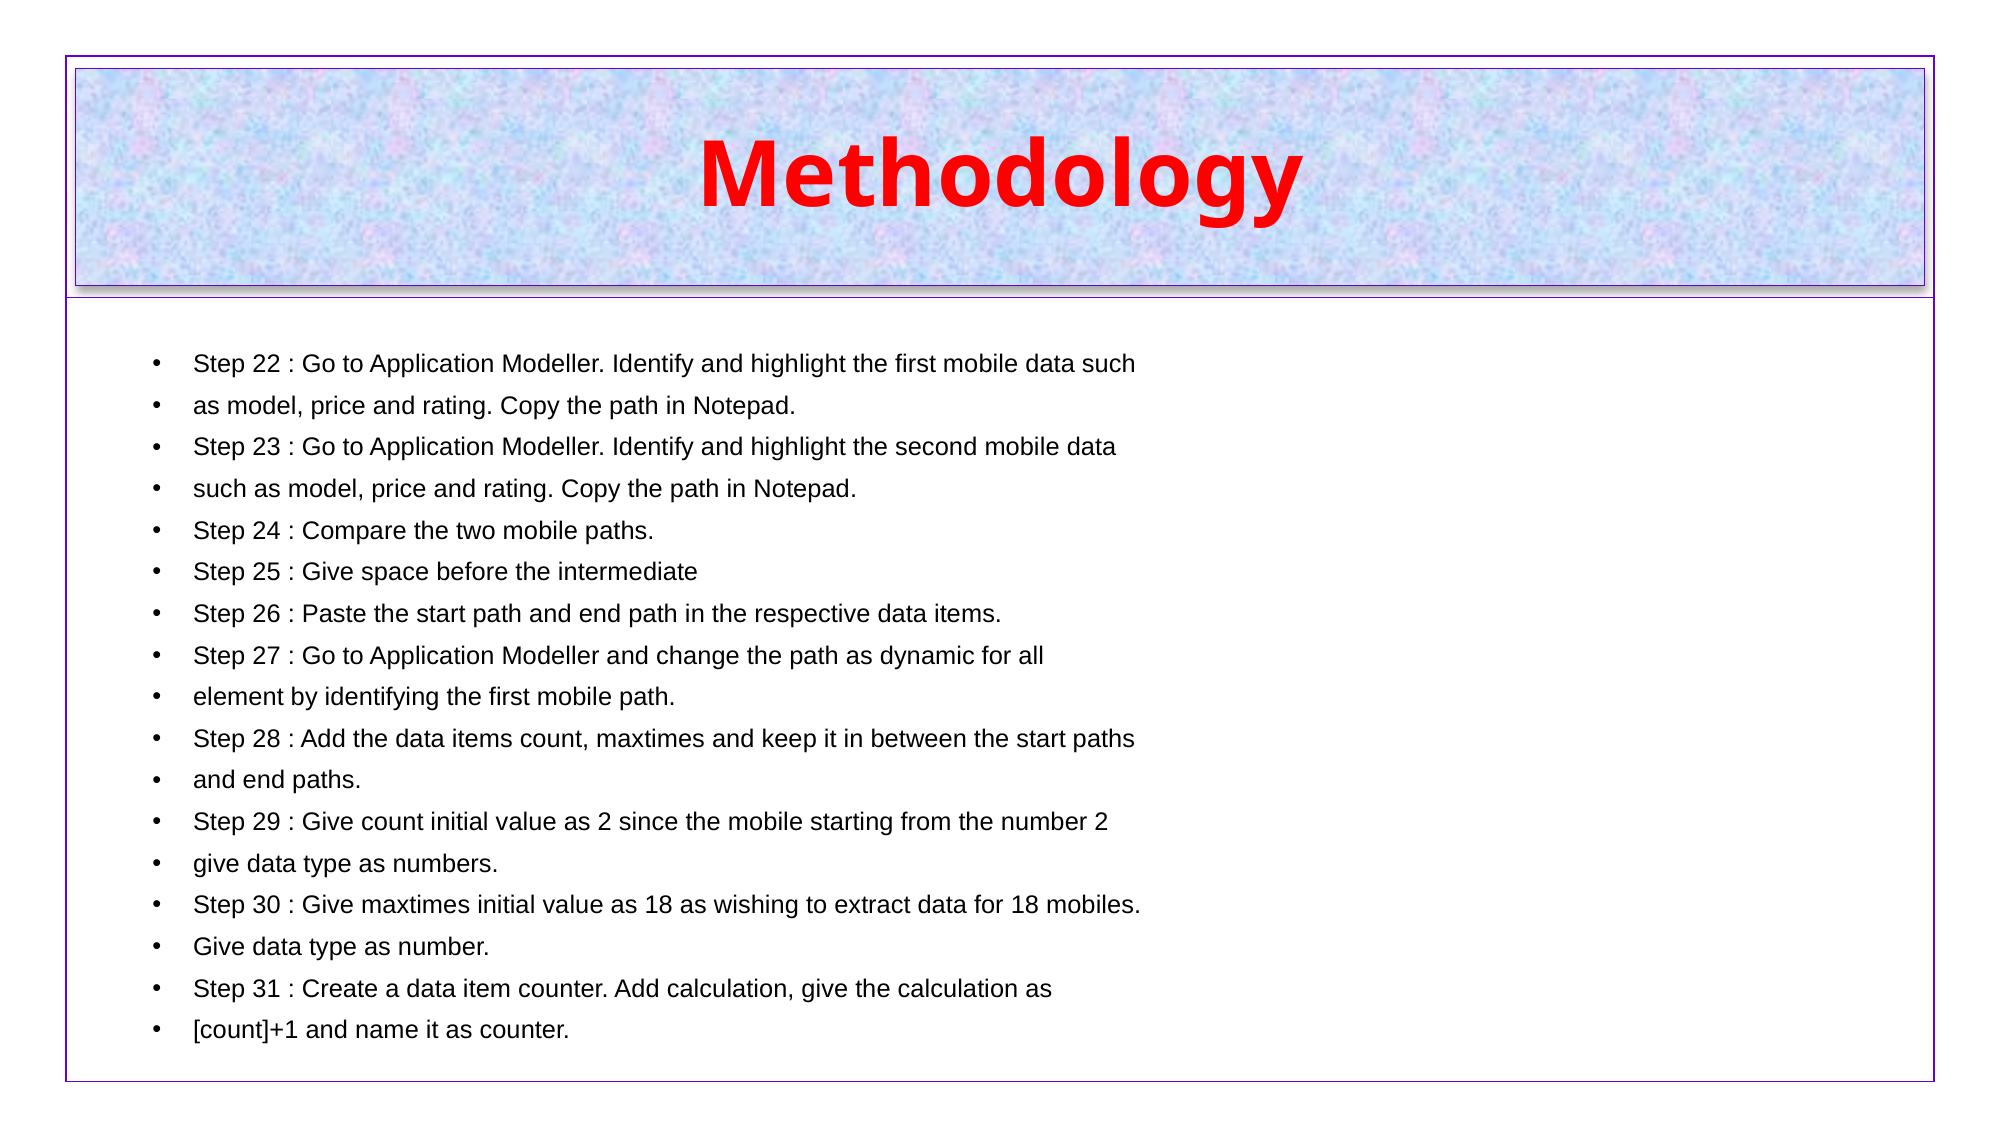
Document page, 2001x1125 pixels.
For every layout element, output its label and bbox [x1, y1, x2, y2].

table_header [67, 57, 1933, 297]
table_header [67, 298, 1933, 1081]
